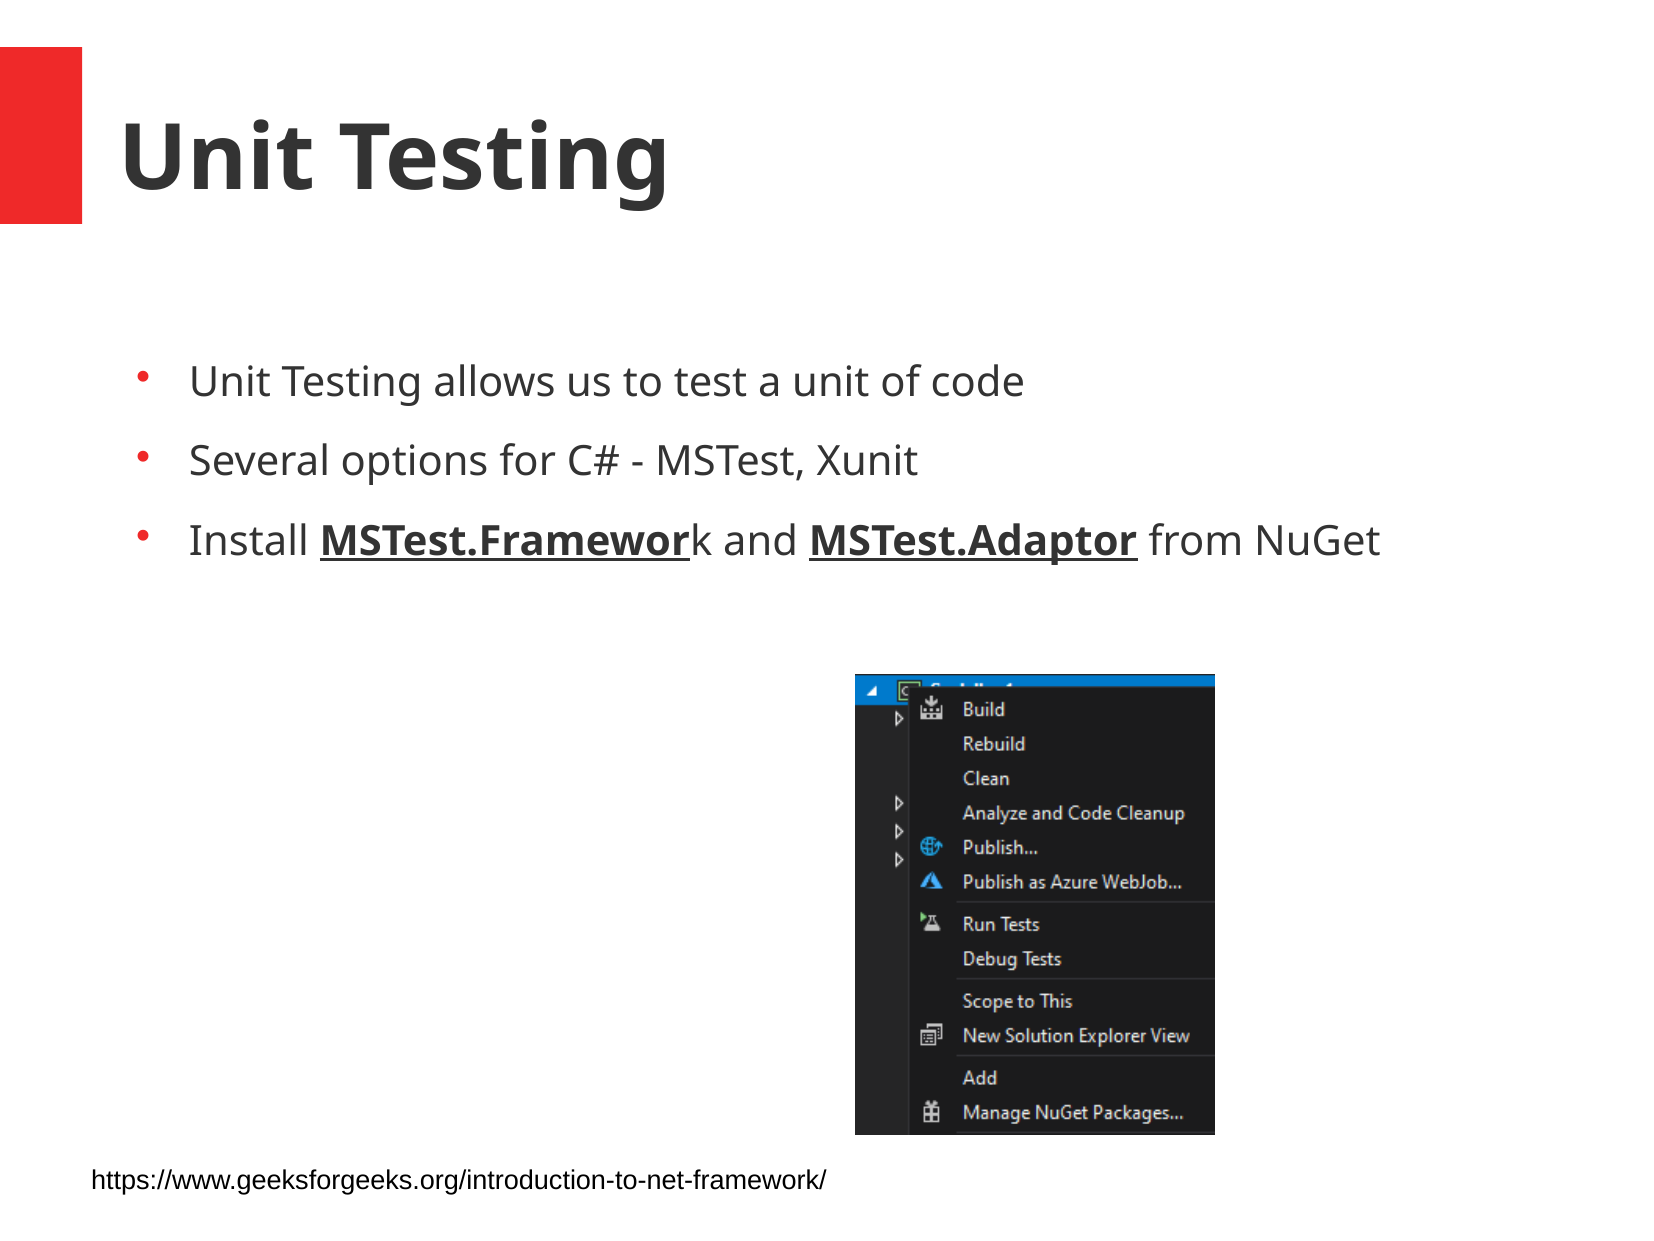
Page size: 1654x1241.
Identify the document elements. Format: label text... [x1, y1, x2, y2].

text_box Unit Testing [118, 49, 1571, 256]
text_box https://www.geeksforgeeks.org/introduction-to-net-framework/ [76, 1155, 1020, 1212]
text_box Unit Testing allows us to test a unit of code Several options for C# - MSTest, Xunit Install MSTest.Framework and MSTest.Adaptor from NuGet [118, 354, 1535, 1074]
picture [855, 674, 1216, 1135]
